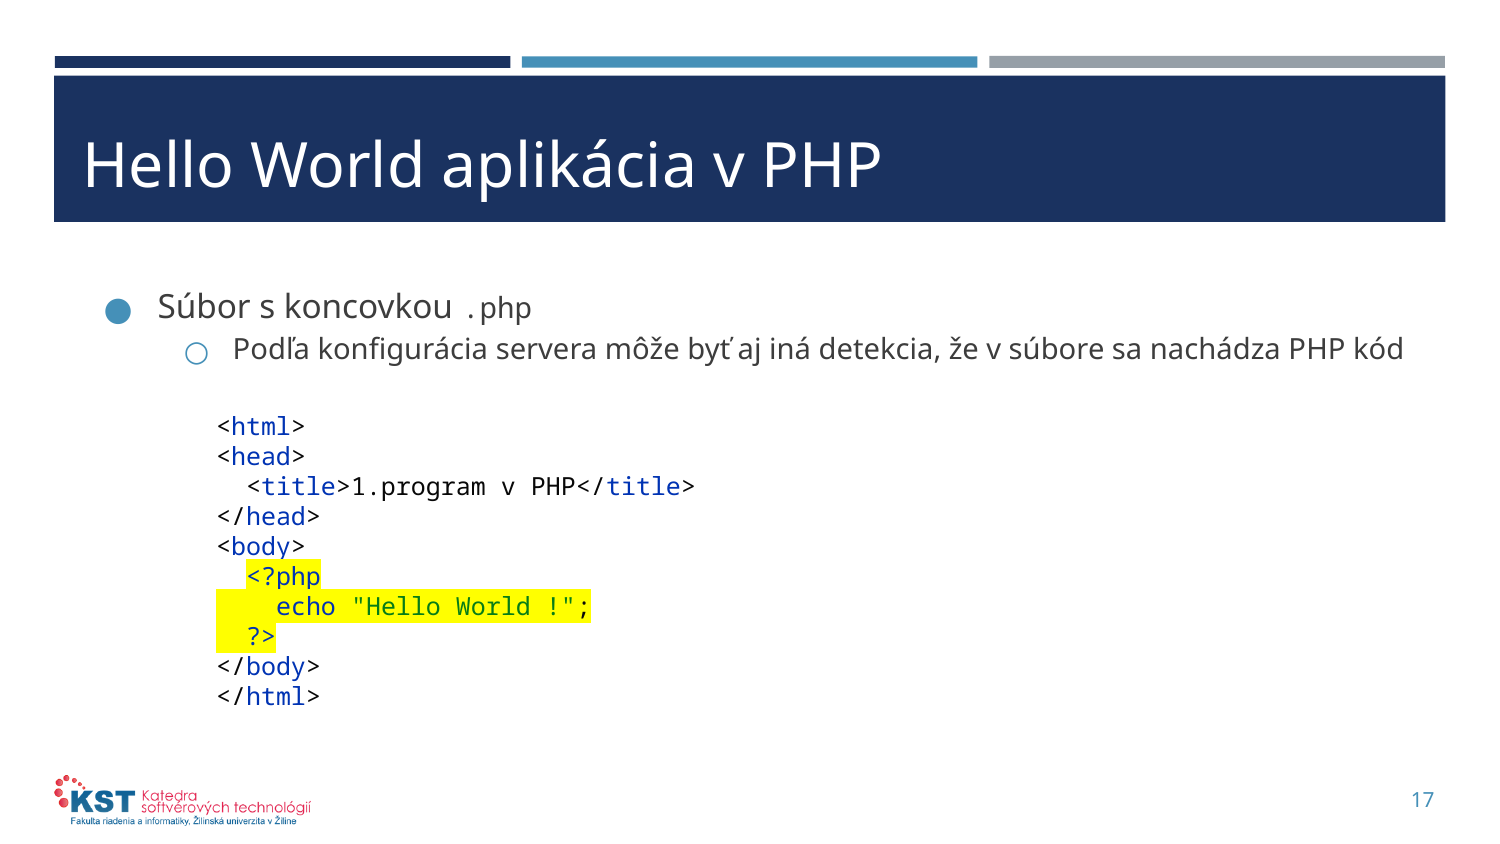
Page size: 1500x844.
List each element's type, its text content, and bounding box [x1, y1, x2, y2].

slide_number 17 [1394, 777, 1446, 823]
text_box <html> <head> <title>1.program v PHP</title> </head> <body> <?php echo "Hello World !"; ?> </body> </html> [201, 403, 712, 718]
picture [54, 775, 311, 826]
title Hello World aplikácia v PHP [71, 86, 1429, 212]
list Súbor s koncovkou .php Podľa konfigurácia servera môže byť aj iná detekcia, že v súbore sa nachádza PHP kód [71, 268, 1429, 721]
